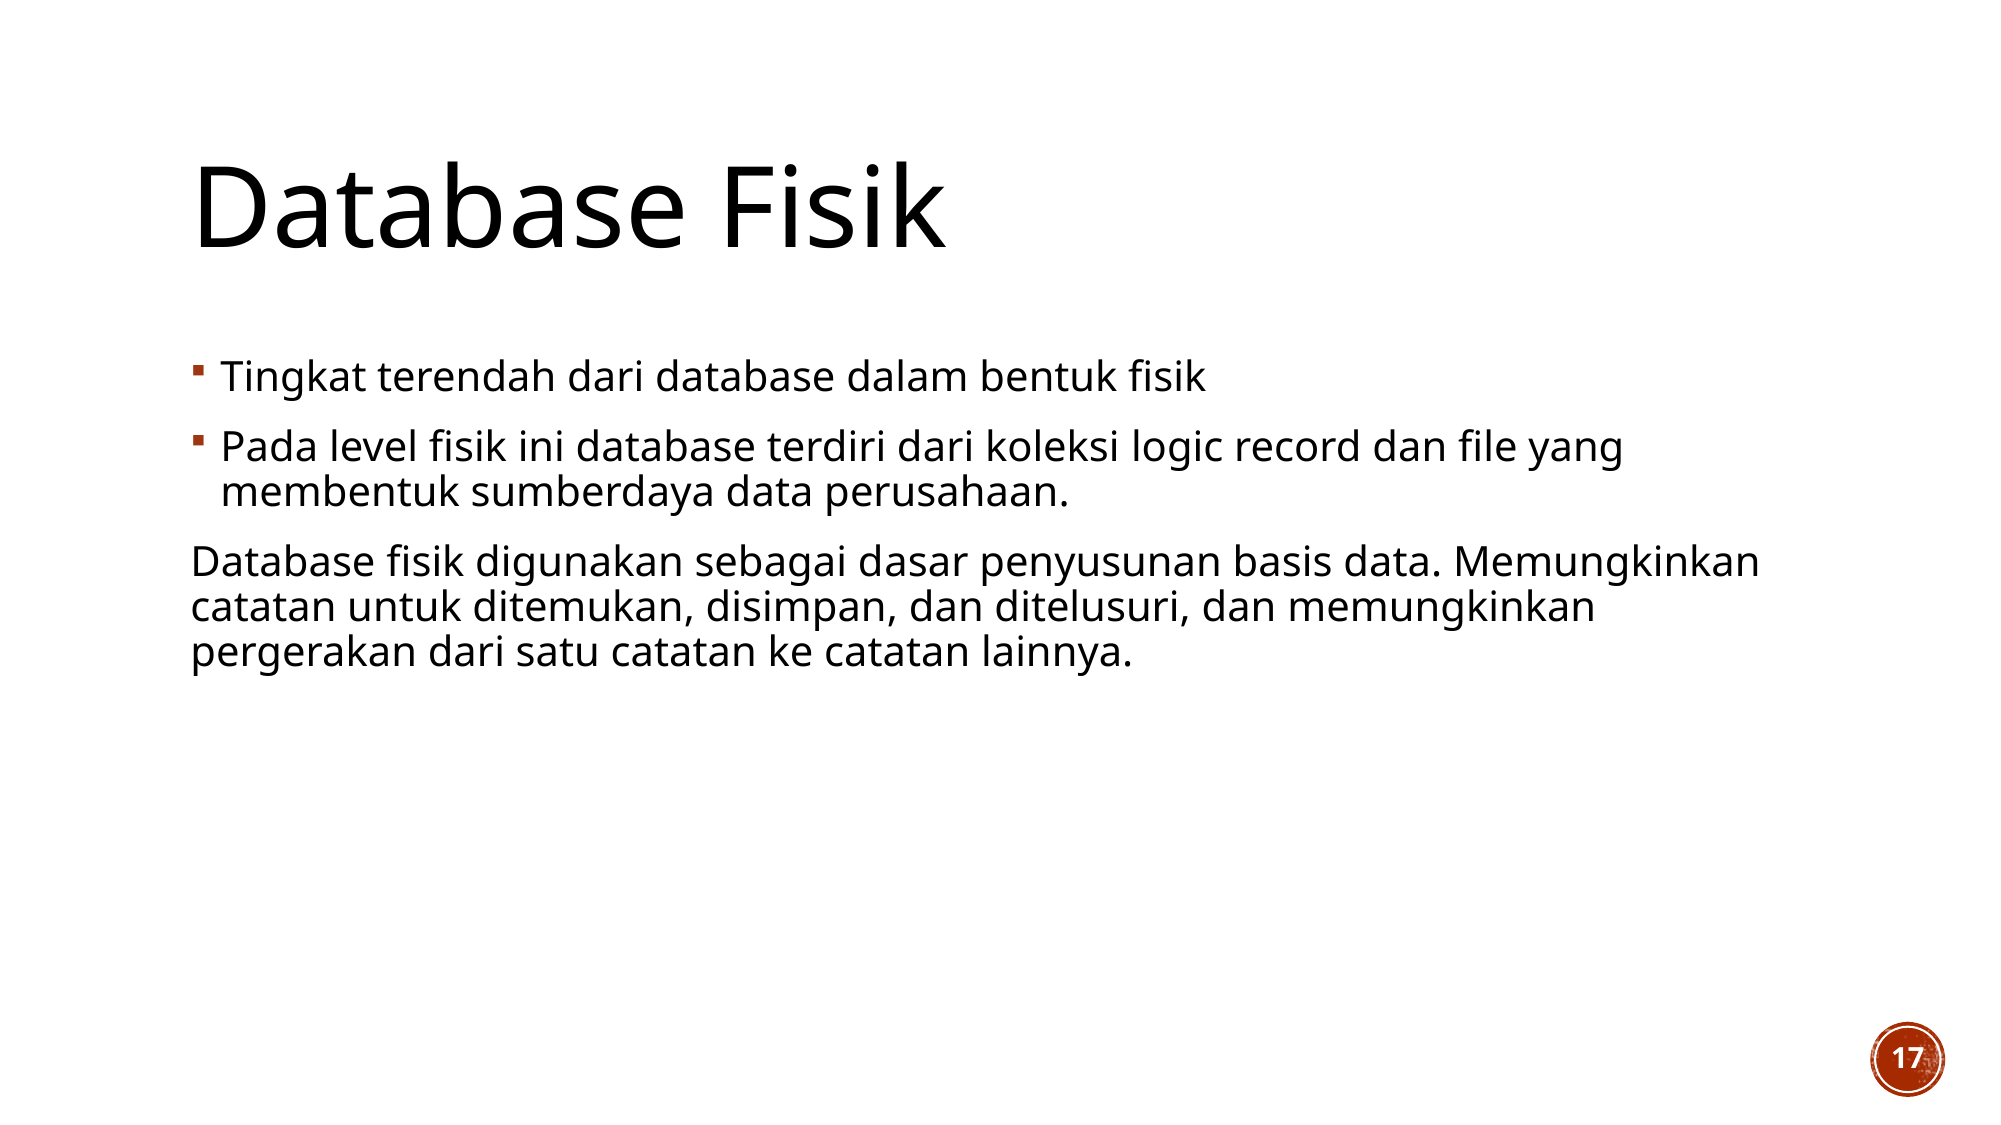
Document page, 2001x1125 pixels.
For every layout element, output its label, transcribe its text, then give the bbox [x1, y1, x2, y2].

list Tingkat terendah dari database dalam bentuk fisik Pada level fisik ini database terdiri dari koleksi logic record dan file yang membentuk sumberdaya data perusahaan. Database fisik digunakan sebagai dasar penyusunan basis data. Memungkinkan catatan untuk ditemukan, disimpan, dan ditelusuri, dan memungkinkan pergerakan dari satu catatan ke catatan lainnya. [175, 348, 1826, 1013]
slide_number 17 [1855, 1028, 1961, 1089]
title Database Fisik [175, 79, 1826, 344]
